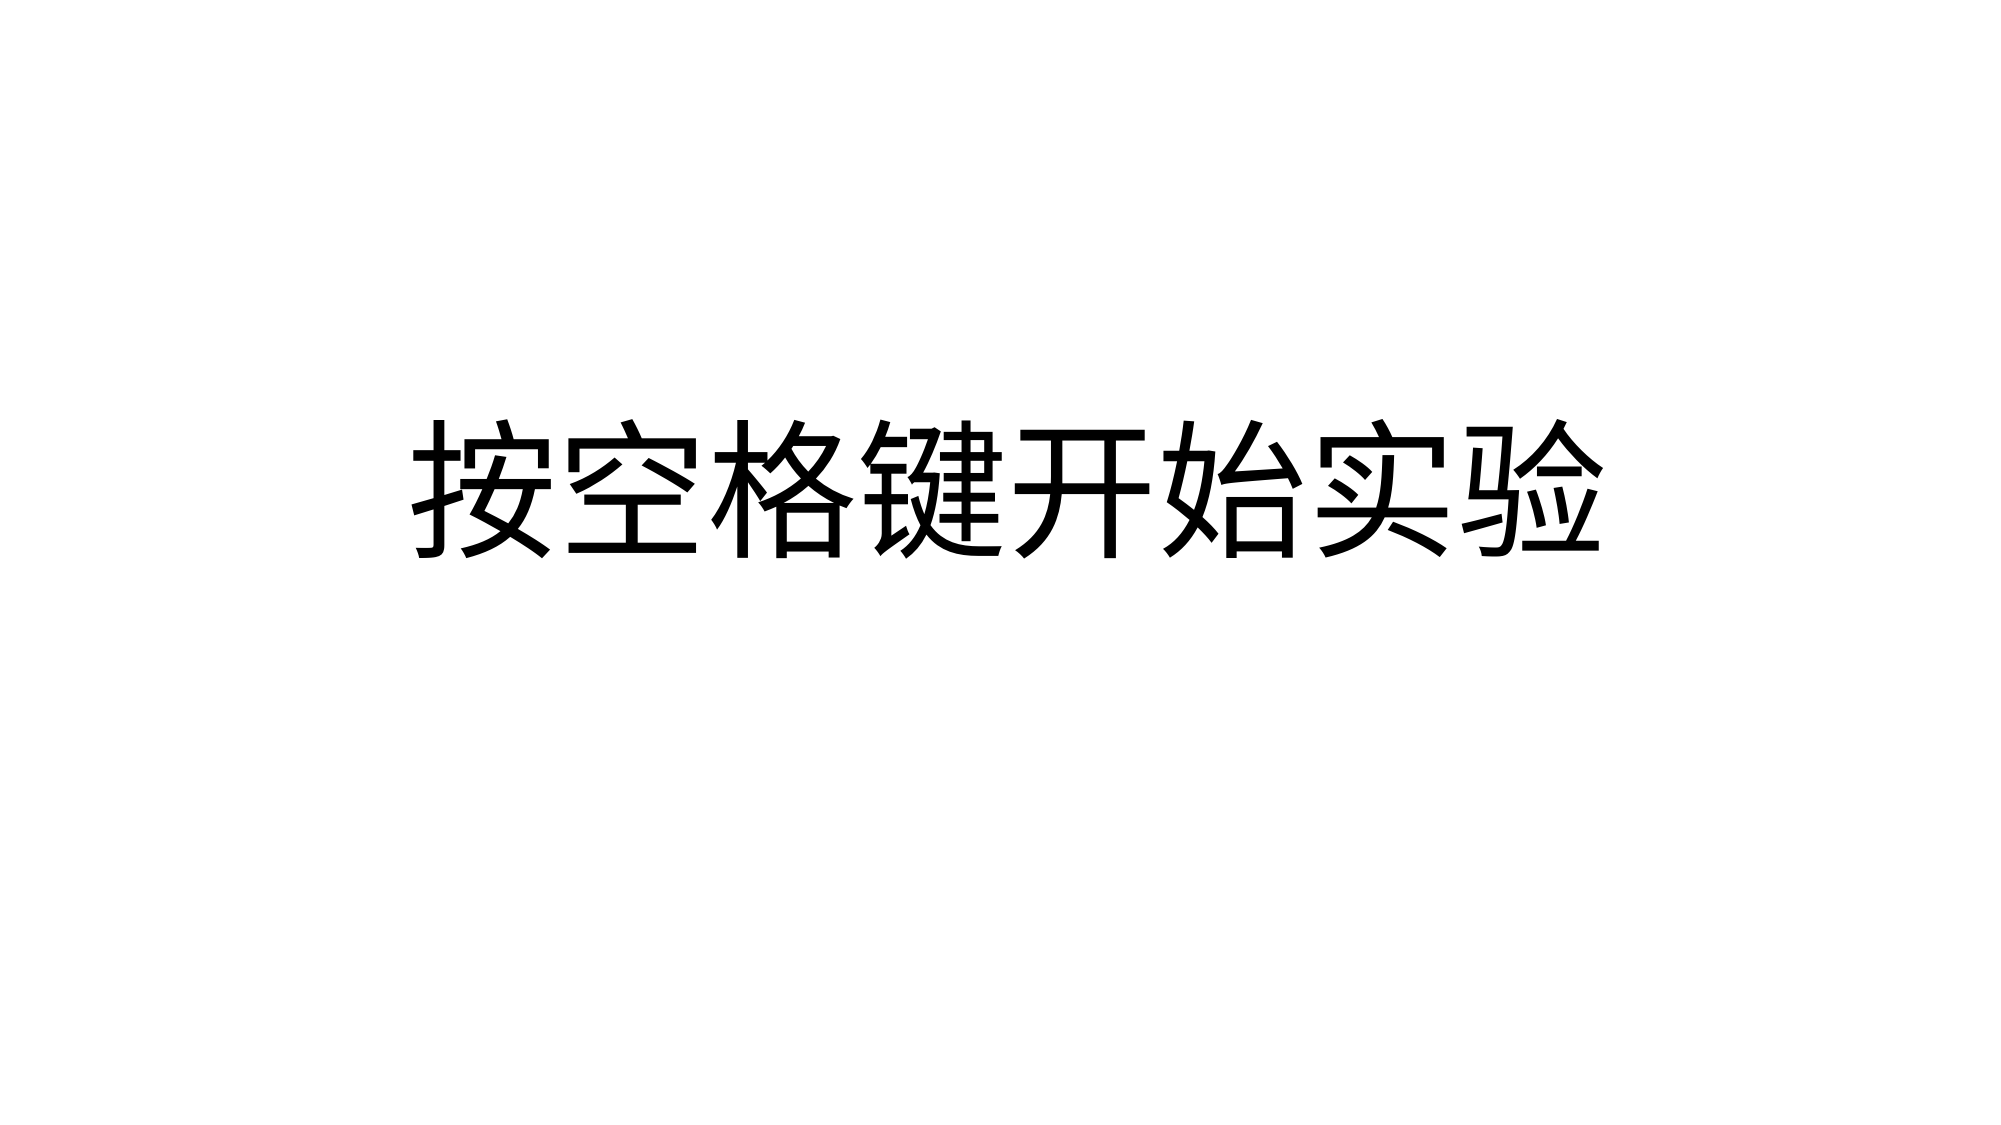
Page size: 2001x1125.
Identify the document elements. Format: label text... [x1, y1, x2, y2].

text_box 按空格键开始实验 [392, 388, 1634, 584]
